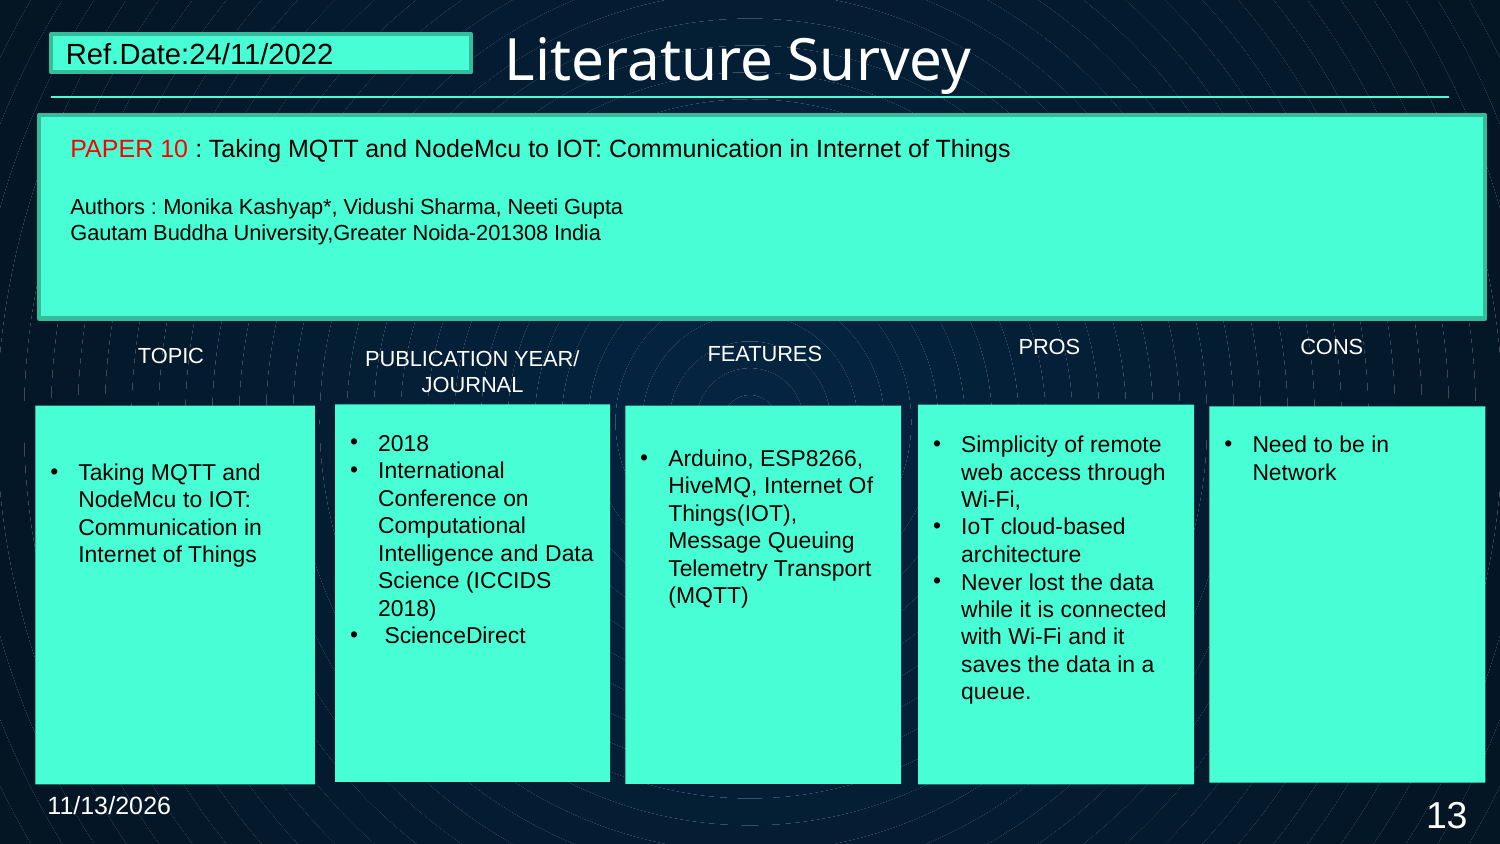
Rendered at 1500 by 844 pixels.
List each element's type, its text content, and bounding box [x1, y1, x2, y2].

text_box PROS [1003, 325, 1096, 367]
text_box Ref.Date:24/11/2022 [49, 32, 473, 74]
title Literature Survey [39, 7, 1437, 108]
slide_number 13 [1144, 791, 1483, 837]
text_box Simplicity of remote web access through Wi-Fi, IoT cloud-based architecture Never lost the data while it is connected with Wi-Fi and it saves the data in a queue. [918, 404, 1195, 785]
text_box TOPIC [123, 334, 220, 376]
text_box PAPER 10 : Taking MQTT and NodeMcu to IOT: Communication in Internet of Things Authors : Monika Kashyap*, Vidushi Sharma, Neeti Gupta Gautam Buddha University,Greater Noida-201308 India [55, 125, 1500, 253]
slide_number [32, 782, 371, 828]
text_box PUBLICATION YEAR/ JOURNAL [350, 336, 595, 431]
text_box [37, 113, 1487, 321]
footer [496, 782, 1004, 828]
text_box Taking MQTT and NodeMcu to IOT: Communication in Internet of Things [35, 405, 315, 782]
text_box FEATURES [692, 331, 838, 373]
text_box Arduino, ESP8266, HiveMQ, Internet Of Things(IOT), Message Queuing Telemetry Transport (MQTT) [625, 405, 902, 782]
text_box 2018 International Conference on Computational Intelligence and Data Science (ICCIDS 2018) ScienceDirect [335, 404, 611, 782]
text_box Need to be in Network [1209, 406, 1486, 783]
text_box CONS [1285, 325, 1379, 367]
